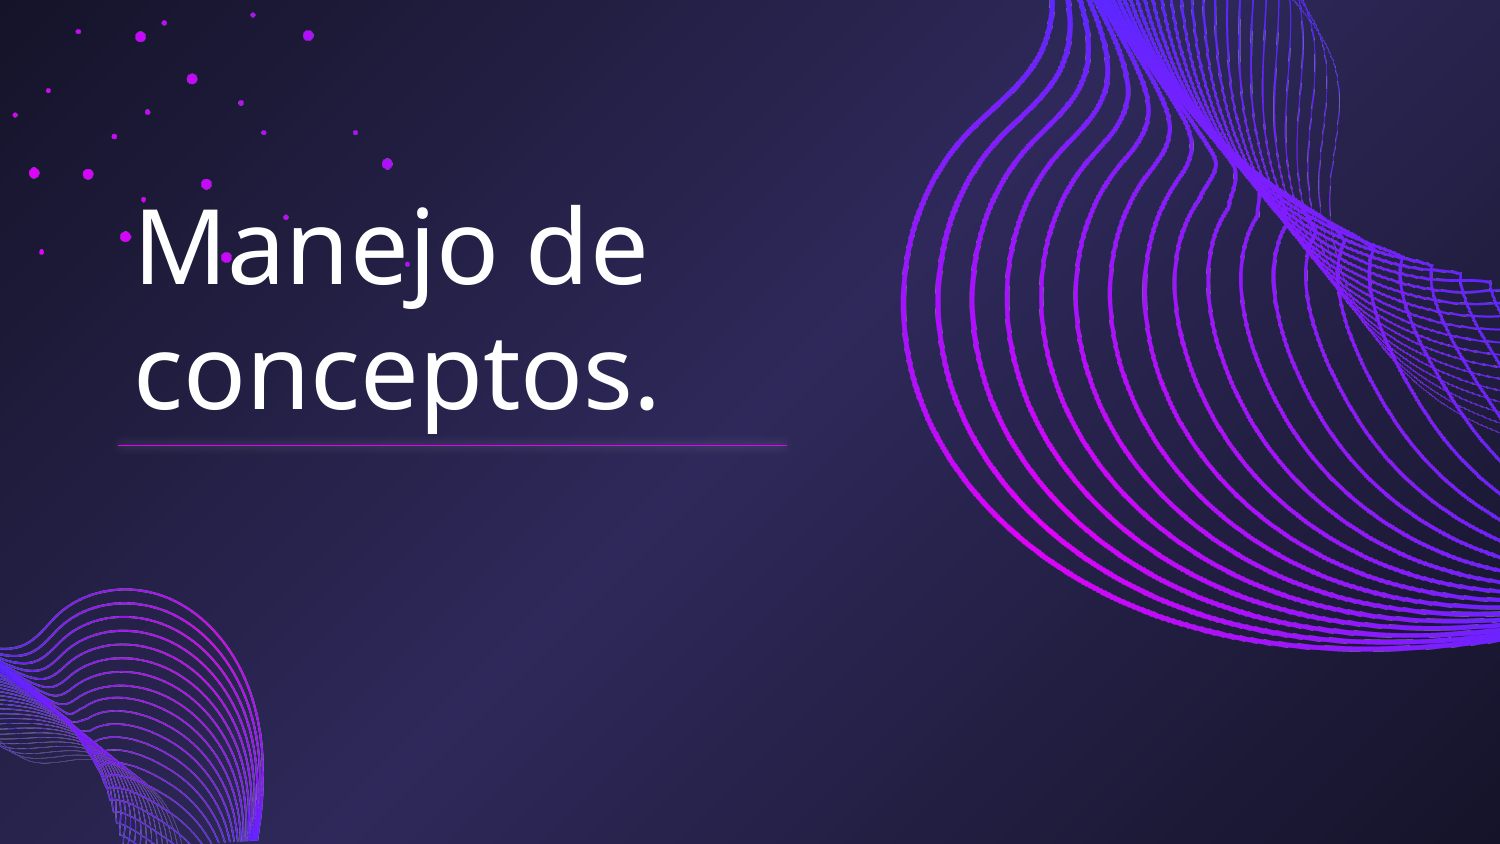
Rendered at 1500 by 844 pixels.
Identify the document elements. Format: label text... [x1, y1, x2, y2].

picture [0, 589, 264, 844]
picture [12, 12, 410, 267]
title Manejo de conceptos. [118, 281, 782, 445]
picture [900, 0, 1500, 652]
